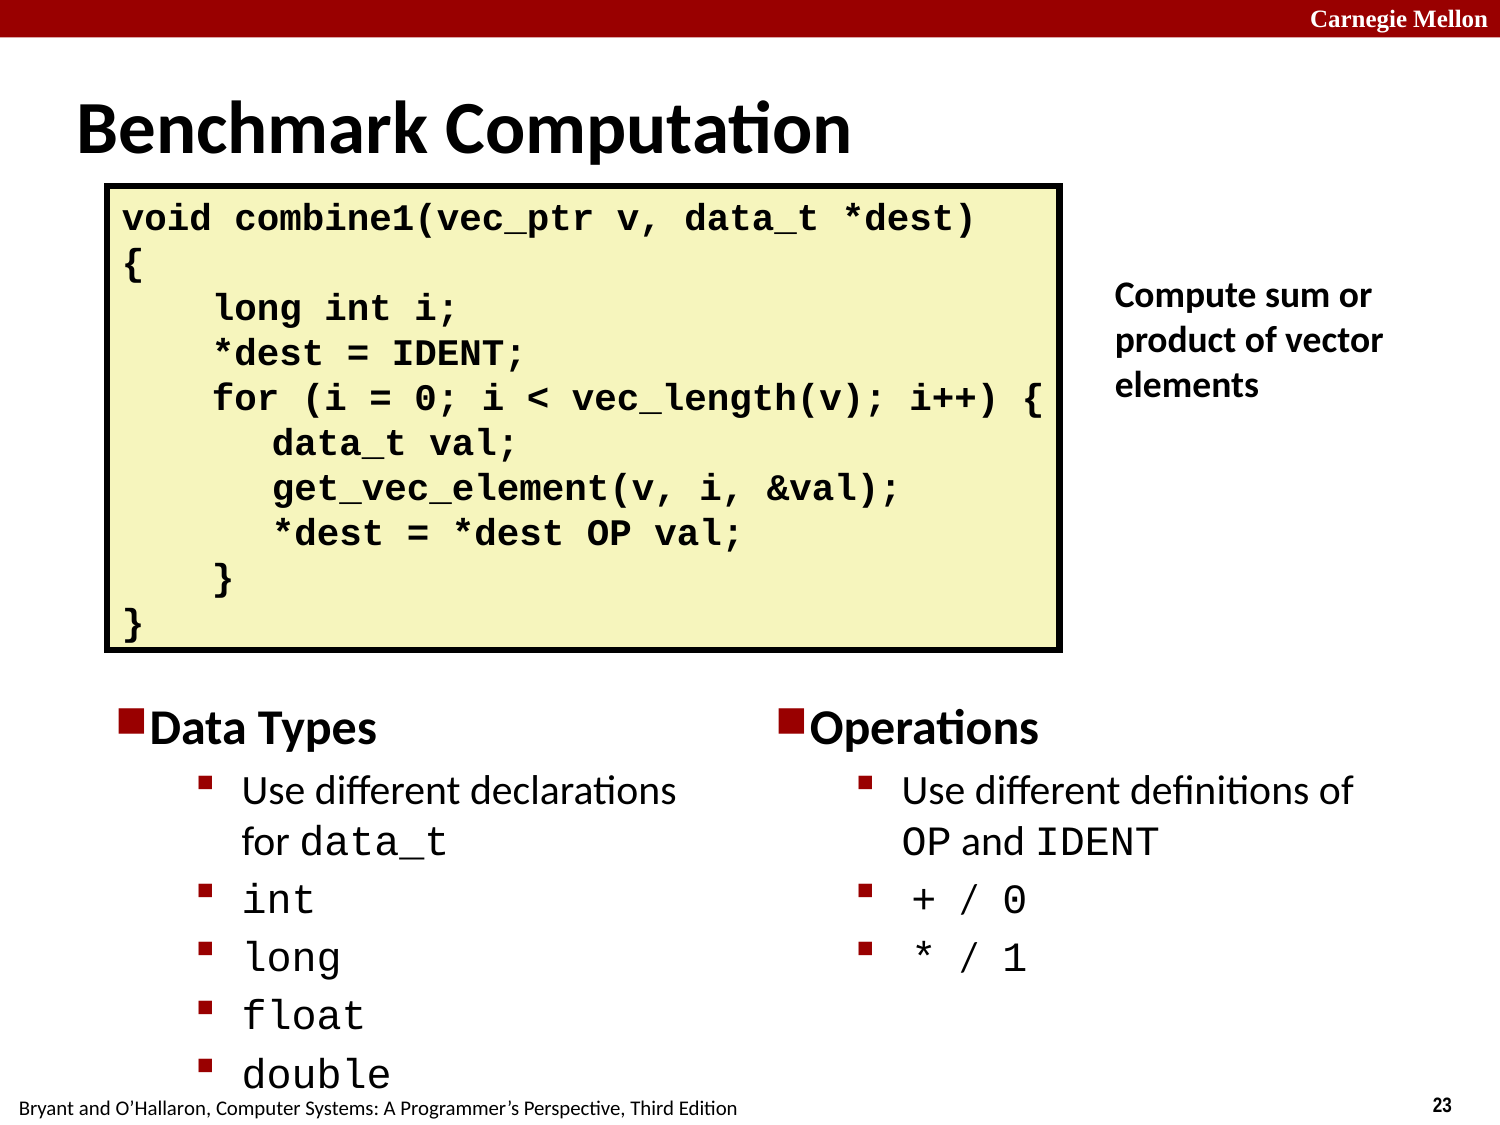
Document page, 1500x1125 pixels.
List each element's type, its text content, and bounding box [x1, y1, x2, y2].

list Operations Use different definitions of OP and IDENT + / 0 * / 1 [764, 687, 1401, 1052]
list Data Types Use different declarations for data_t int long float double [104, 687, 741, 1052]
text_box void combine1(vec_ptr v, data_t *dest) { long int i; *dest = IDENT; for (i = 0; i < vec_length(v); i++) { data_t val; get_vec_element(v, i, &val); *dest = *dest OP val; } } [107, 185, 1060, 651]
title Benchmark Computation [61, 60, 1307, 187]
text_box Compute sum or product of vector elements [1100, 262, 1500, 413]
